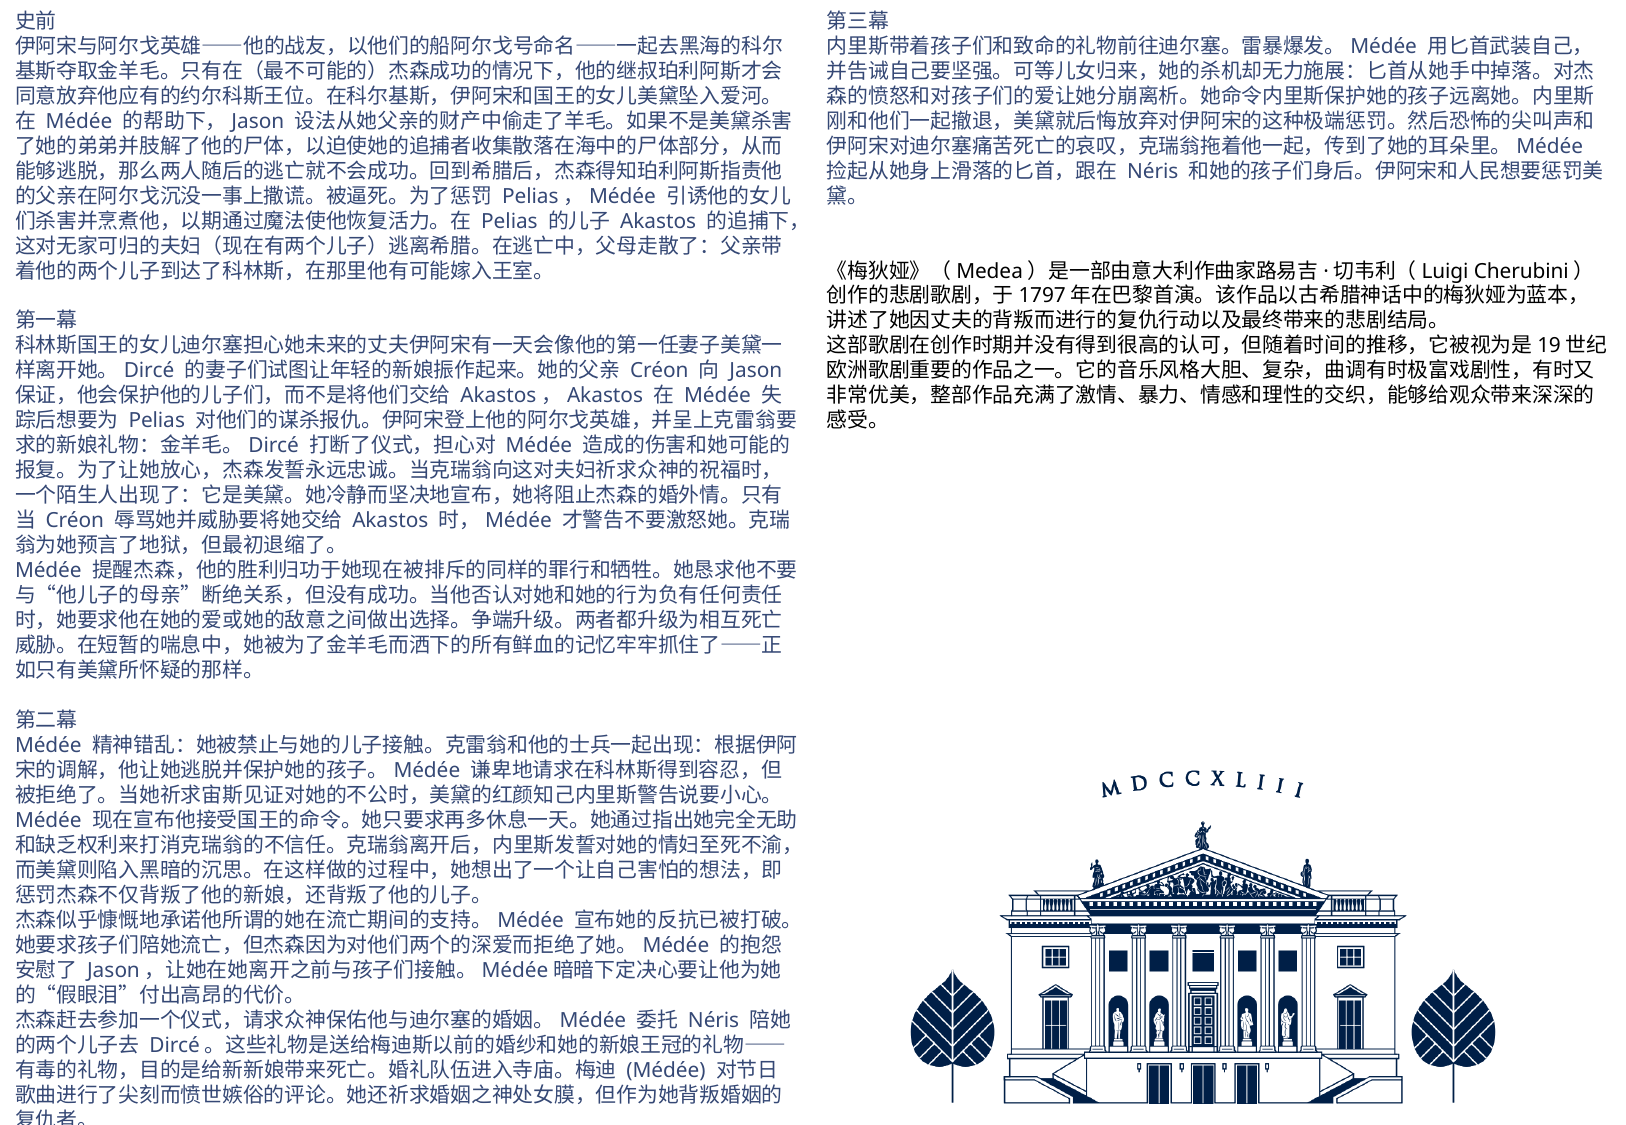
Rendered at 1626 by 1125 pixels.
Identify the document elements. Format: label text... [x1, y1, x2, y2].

text_box 史前 伊阿宋与阿尔戈英雄——他的战友，以他们的船阿尔戈号命名——一起去黑海的科尔基斯夺取金羊毛。只有在（最不可能的）杰森成功的情况下，他的继叔珀利阿斯才会同意放弃他应有的约尔科斯王位。在科尔基斯，伊阿宋和国王的女儿美黛坠入爱河。在 Médée 的帮助下，Jason 设法从她父亲的财产中偷走了羊毛。如果不是美黛杀害了她的弟弟并肢解了他的尸体，以迫使她的追捕者收集散落在海中的尸体部分，从而能够逃脱，那么两人随后的逃亡就不会成功。回到希腊后，杰森得知珀利阿斯指责他的父亲在阿尔戈沉没一事上撒谎。被逼死。为了惩罚 Pelias，Médée 引诱他的女儿们杀害并烹煮他，以期通过魔法使他恢复活力。在 Pelias 的儿子 Akastos 的追捕下，这对无家可归的夫妇（现在有两个儿子）逃离希腊。在逃亡中，父母走散了：父亲带着他的两个儿子到达了科林斯，在那里他有可能嫁入王室。 第一幕 科林斯国王的女儿迪尔塞担心她未来的丈夫伊阿宋有一天会像他的第一任妻子美黛一样离开她。Dircé 的妻子们试图让年轻的新娘振作起来。她的父亲 Créon 向 Jason 保证，他会保护他的儿子们，而不是将他们交给 Akastos，Akastos 在 Médée 失踪后想要为 Pelias 对他们的谋杀报仇。伊阿宋登上他的阿尔戈英雄，并呈上克雷翁要求的新娘礼物：金羊毛。Dircé 打断了仪式，担心对 Médée 造成的伤害和她可能的报复。为了让她放心，杰森发誓永远忠诚。当克瑞翁向这对夫妇祈求众神的祝福时，一个陌生人出现了：它是美黛。她冷静而坚决地宣布，她将阻止杰森的婚外情。只有当 Créon 辱骂她并威胁要将她交给 Akastos 时，Médée 才警告不要激怒她。克瑞翁为她预言了地狱，但最初退缩了。 Médée 提醒杰森，他的胜利归功于她现在被排斥的同样的罪行和牺牲。她恳求他不要与“他儿子的母亲”断绝关系，但没有成功。当他否认对她和她的行为负有任何责任时，她要求他在她的爱或她的敌意之间做出选择。争端升级。两者都升级为相互死亡威胁。在短暂的喘息中，她被为了金羊毛而洒下的所有鲜血的记忆牢牢抓住了——正如只有美黛所怀疑的那样。 第二幕 Médée 精神错乱：她被禁止与她的儿子接触。克雷翁和他的士兵一起出现：根据伊阿宋的调解，他让她逃脱并保护她的孩子。Médée 谦卑地请求在科林斯得到容忍，但被拒绝了。当她祈求宙斯见证对她的不公时，美黛的红颜知己内里斯警告说要小心。Médée 现在宣布他接受国王的命令。她只要求再多休息一天。她通过指出她完全无助和缺乏权利来打消克瑞翁的不信任。克瑞翁离开后，内里斯发誓对她的情妇至死不渝，而美黛则陷入黑暗的沉思。在这样做的过程中，她想出了一个让自己害怕的想法，即惩罚杰森不仅背叛了他的新娘，还背叛了他的儿子。 杰森似乎慷慨地承诺他所谓的她在流亡期间的支持。Médée 宣布她的反抗已被打破。她要求孩子们陪她流亡，但杰森因为对他们两个的深爱而拒绝了她。Médée 的抱怨安慰了 Jason，让她在她离开之前与孩子们接触。Médée暗暗下定决心要让他为她的“假眼泪”付出高昂的代价。 杰森赶去参加一个仪式，请求众神保佑他与迪尔塞的婚姻。Médée 委托 Néris 陪她的两个儿子去 Dircé。这些礼物是送给梅迪斯以前的婚纱和她的新娘王冠的礼物——有毒的礼物，目的是给新新娘带来死亡。婚礼队伍进入寺庙。梅迪 (Médée) 对节日歌曲进行了尖刻而愤世嫉俗的评论。她还祈求婚姻之神处女膜，但作为她背叛婚姻的复仇者。 [0, 0, 813, 1125]
text_box 第三幕 内里斯带着孩子们和致命的礼物前往迪尔塞。雷暴爆发。Médée 用匕首武装自己，并告诫自己要坚强。可等儿女归来，她的杀机却无力施展：匕首从她手中掉落。对杰森的愤怒和对孩子们的爱让她分崩离析。她命令内里斯保护她的孩子远离她。内里斯刚和他们一起撤退，美黛就后悔放弃对伊阿宋的这种极端惩罚。然后恐怖的尖叫声和伊阿宋对迪尔塞痛苦死亡的哀叹，克瑞翁拖着他一起，传到了她的耳朵里。Médée 捡起从她身上滑落的匕首，跟在 Néris 和她的孩子们身后。伊阿宋和人民想要惩罚美黛。 《梅狄娅》（Medea）是一部由意大利作曲家路易吉·切韦利（Luigi Cherubini）创作的悲剧歌剧，于1797年在巴黎首演。该作品以古希腊神话中的梅狄娅为蓝本，讲述了她因丈夫的背叛而进行的复仇行动以及最终带来的悲剧结局。 这部歌剧在创作时期并没有得到很高的认可，但随着时间的推移，它被视为是19世纪欧洲歌剧重要的作品之一。它的音乐风格大胆、复杂，曲调有时极富戏剧性，有时又非常优美，整部作品充满了激情、暴力、情感和理性的交织，能够给观众带来深深的感受。 [812, 0, 1625, 490]
picture [888, 751, 1518, 1125]
